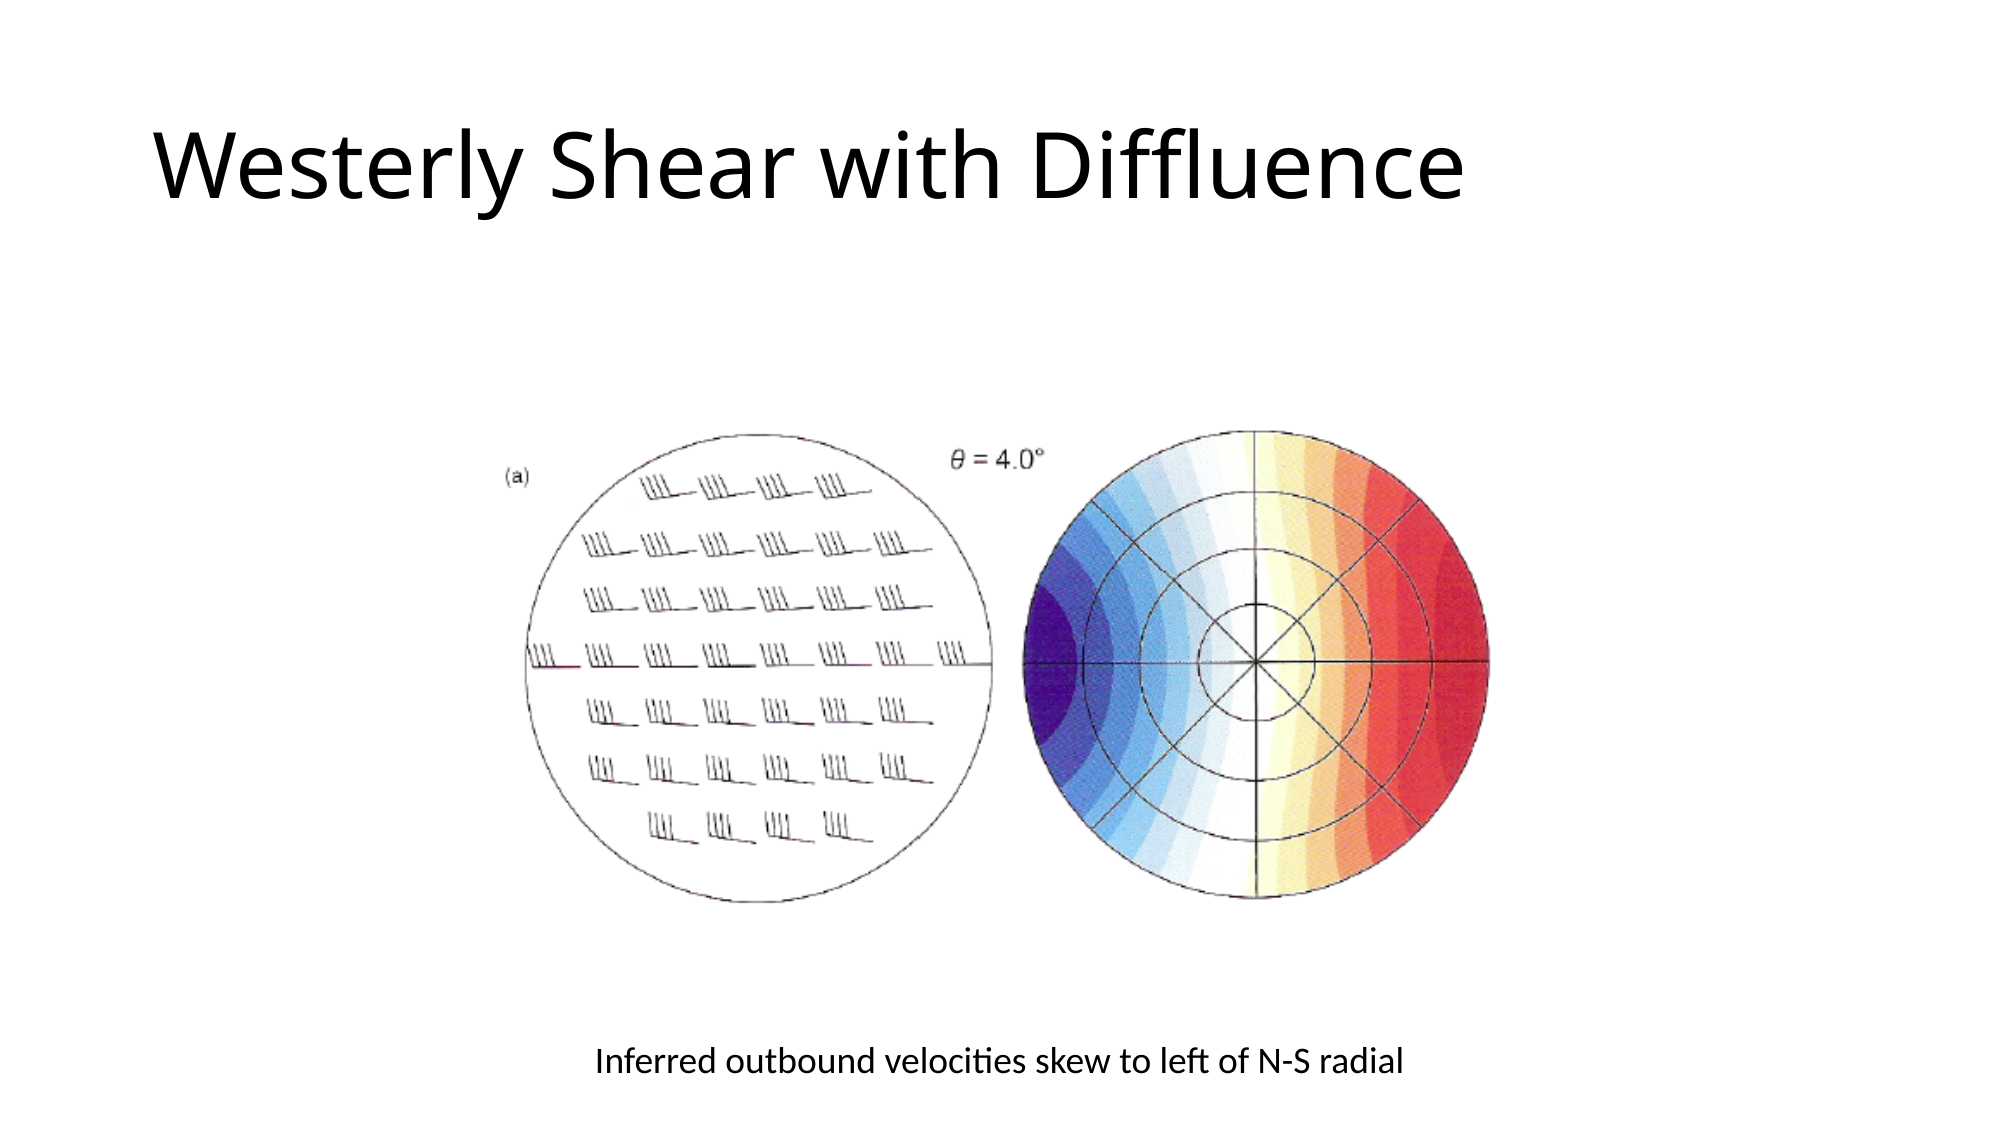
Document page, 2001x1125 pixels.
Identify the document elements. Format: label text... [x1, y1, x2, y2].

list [489, 419, 1511, 917]
title Westerly Shear with Diffluence [137, 59, 1863, 278]
text_box Inferred outbound velocities skew to left of N-S radial [413, 1028, 1586, 1088]
